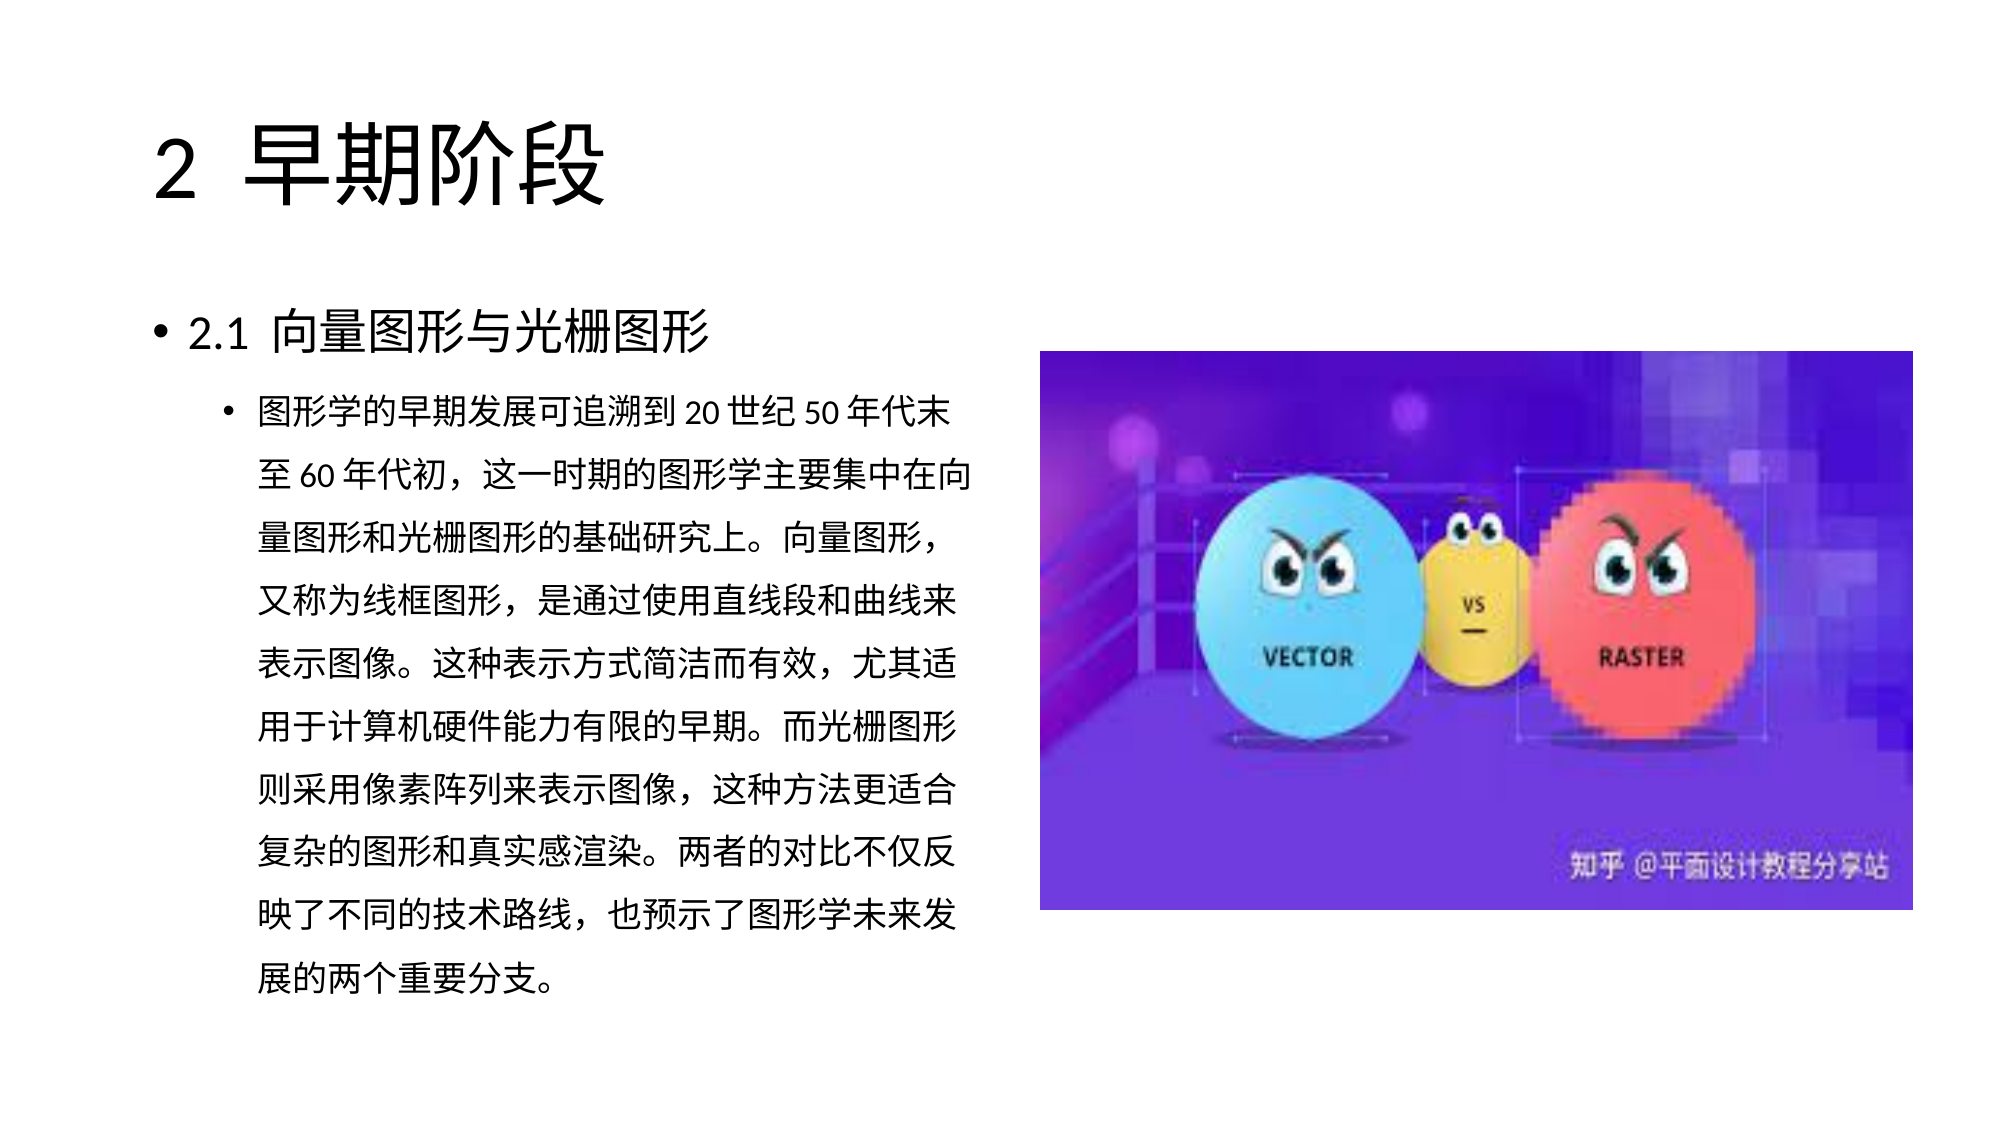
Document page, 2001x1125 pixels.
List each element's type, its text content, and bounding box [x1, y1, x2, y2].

list 2.1 向量图形与光栅图形 图形学的早期发展可追溯到20世纪50年代末至60年代初，这一时期的图形学主要集中在向量图形和光栅图形的基础研究上。向量图形，又称为线框图形，是通过使用直线段和曲线来表示图像。这种表示方式简洁而有效，尤其适用于计算机硬件能力有限的早期。而光栅图形则采用像素阵列来表示图像，这种方法更适合复杂的图形和真实感渲染。两者的对比不仅反映了不同的技术路线，也预示了图形学未来发展的两个重要分支。 [137, 299, 1000, 1014]
picture [1039, 350, 1913, 911]
title 2 早期阶段 [137, 59, 1863, 278]
